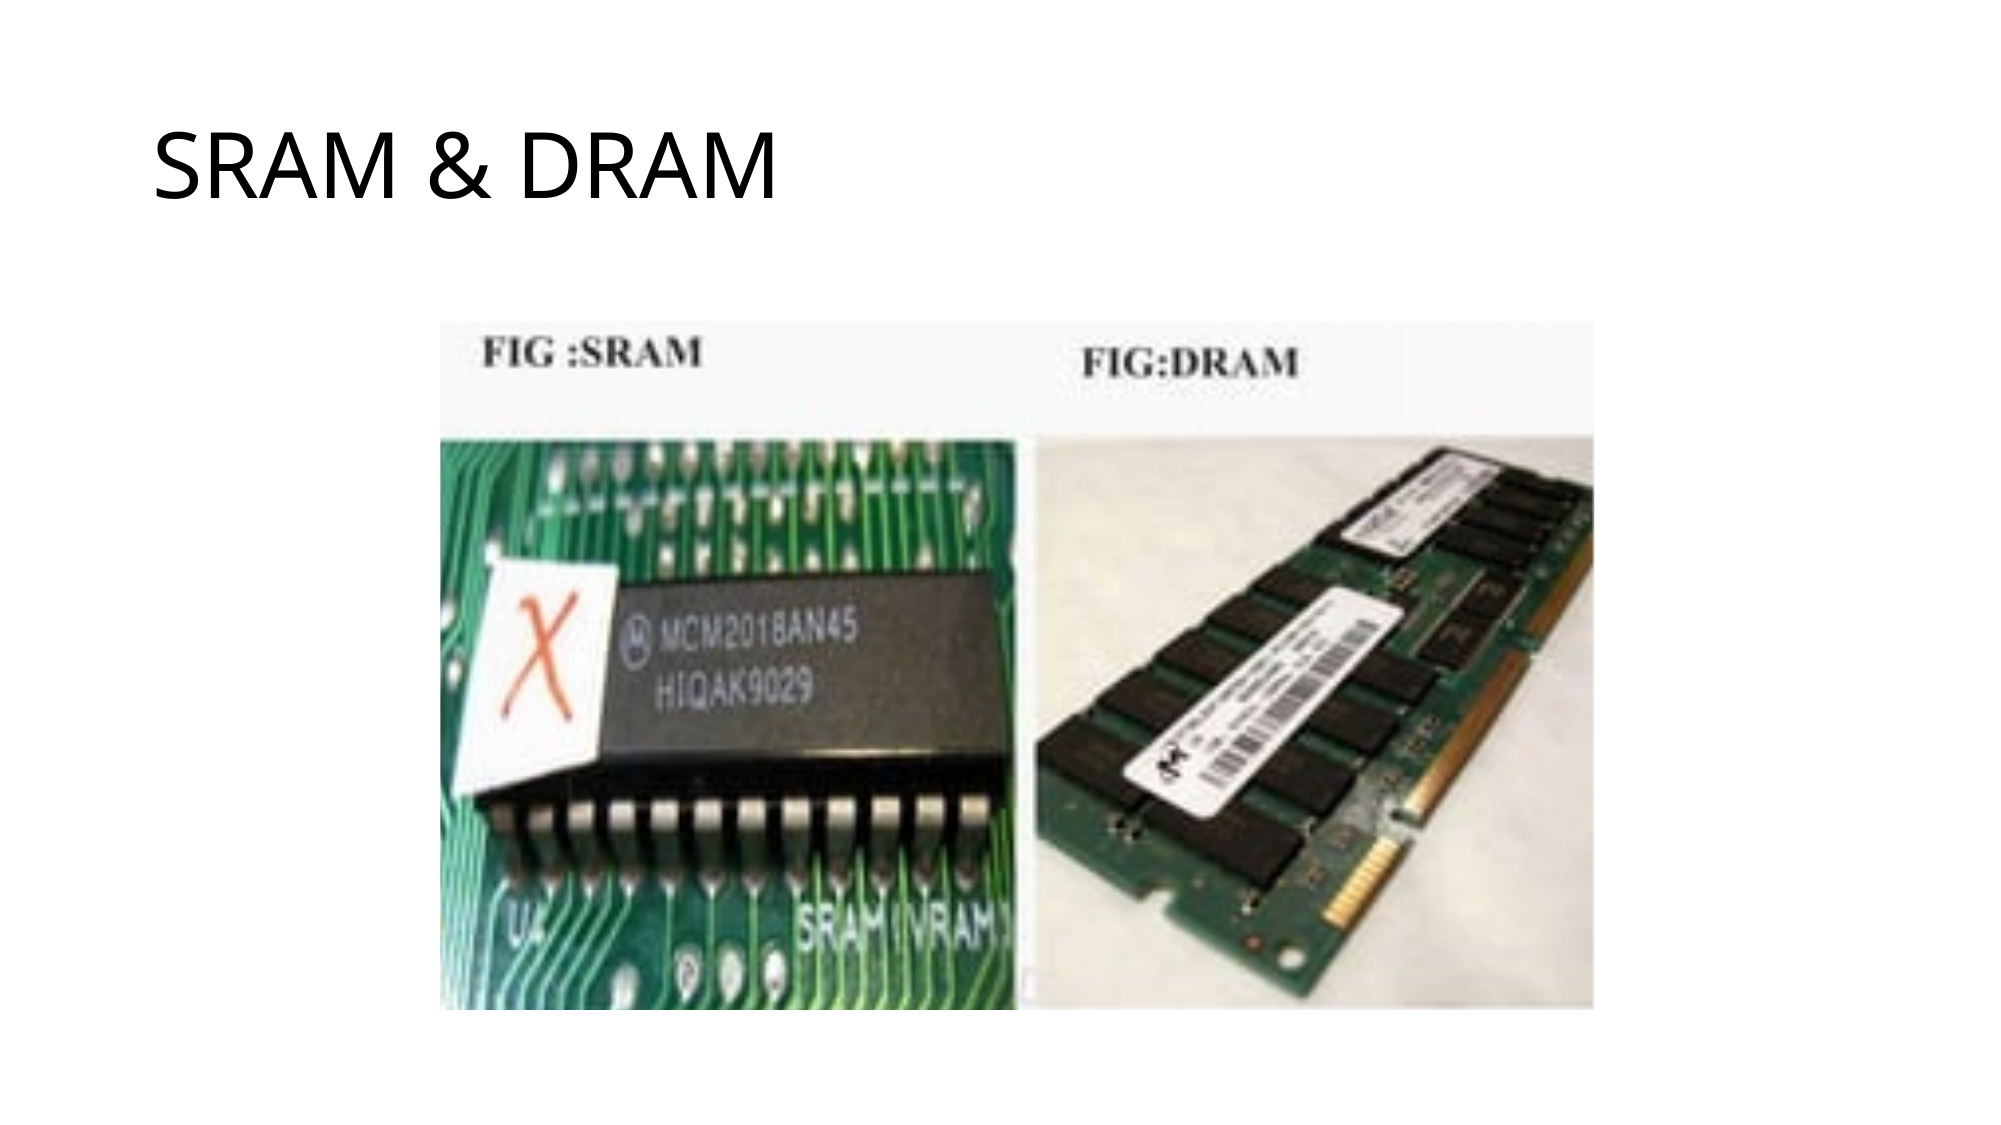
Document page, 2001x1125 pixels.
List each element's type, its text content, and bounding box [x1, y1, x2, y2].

title SRAM & DRAM [137, 59, 1863, 278]
picture [440, 321, 1595, 1010]
